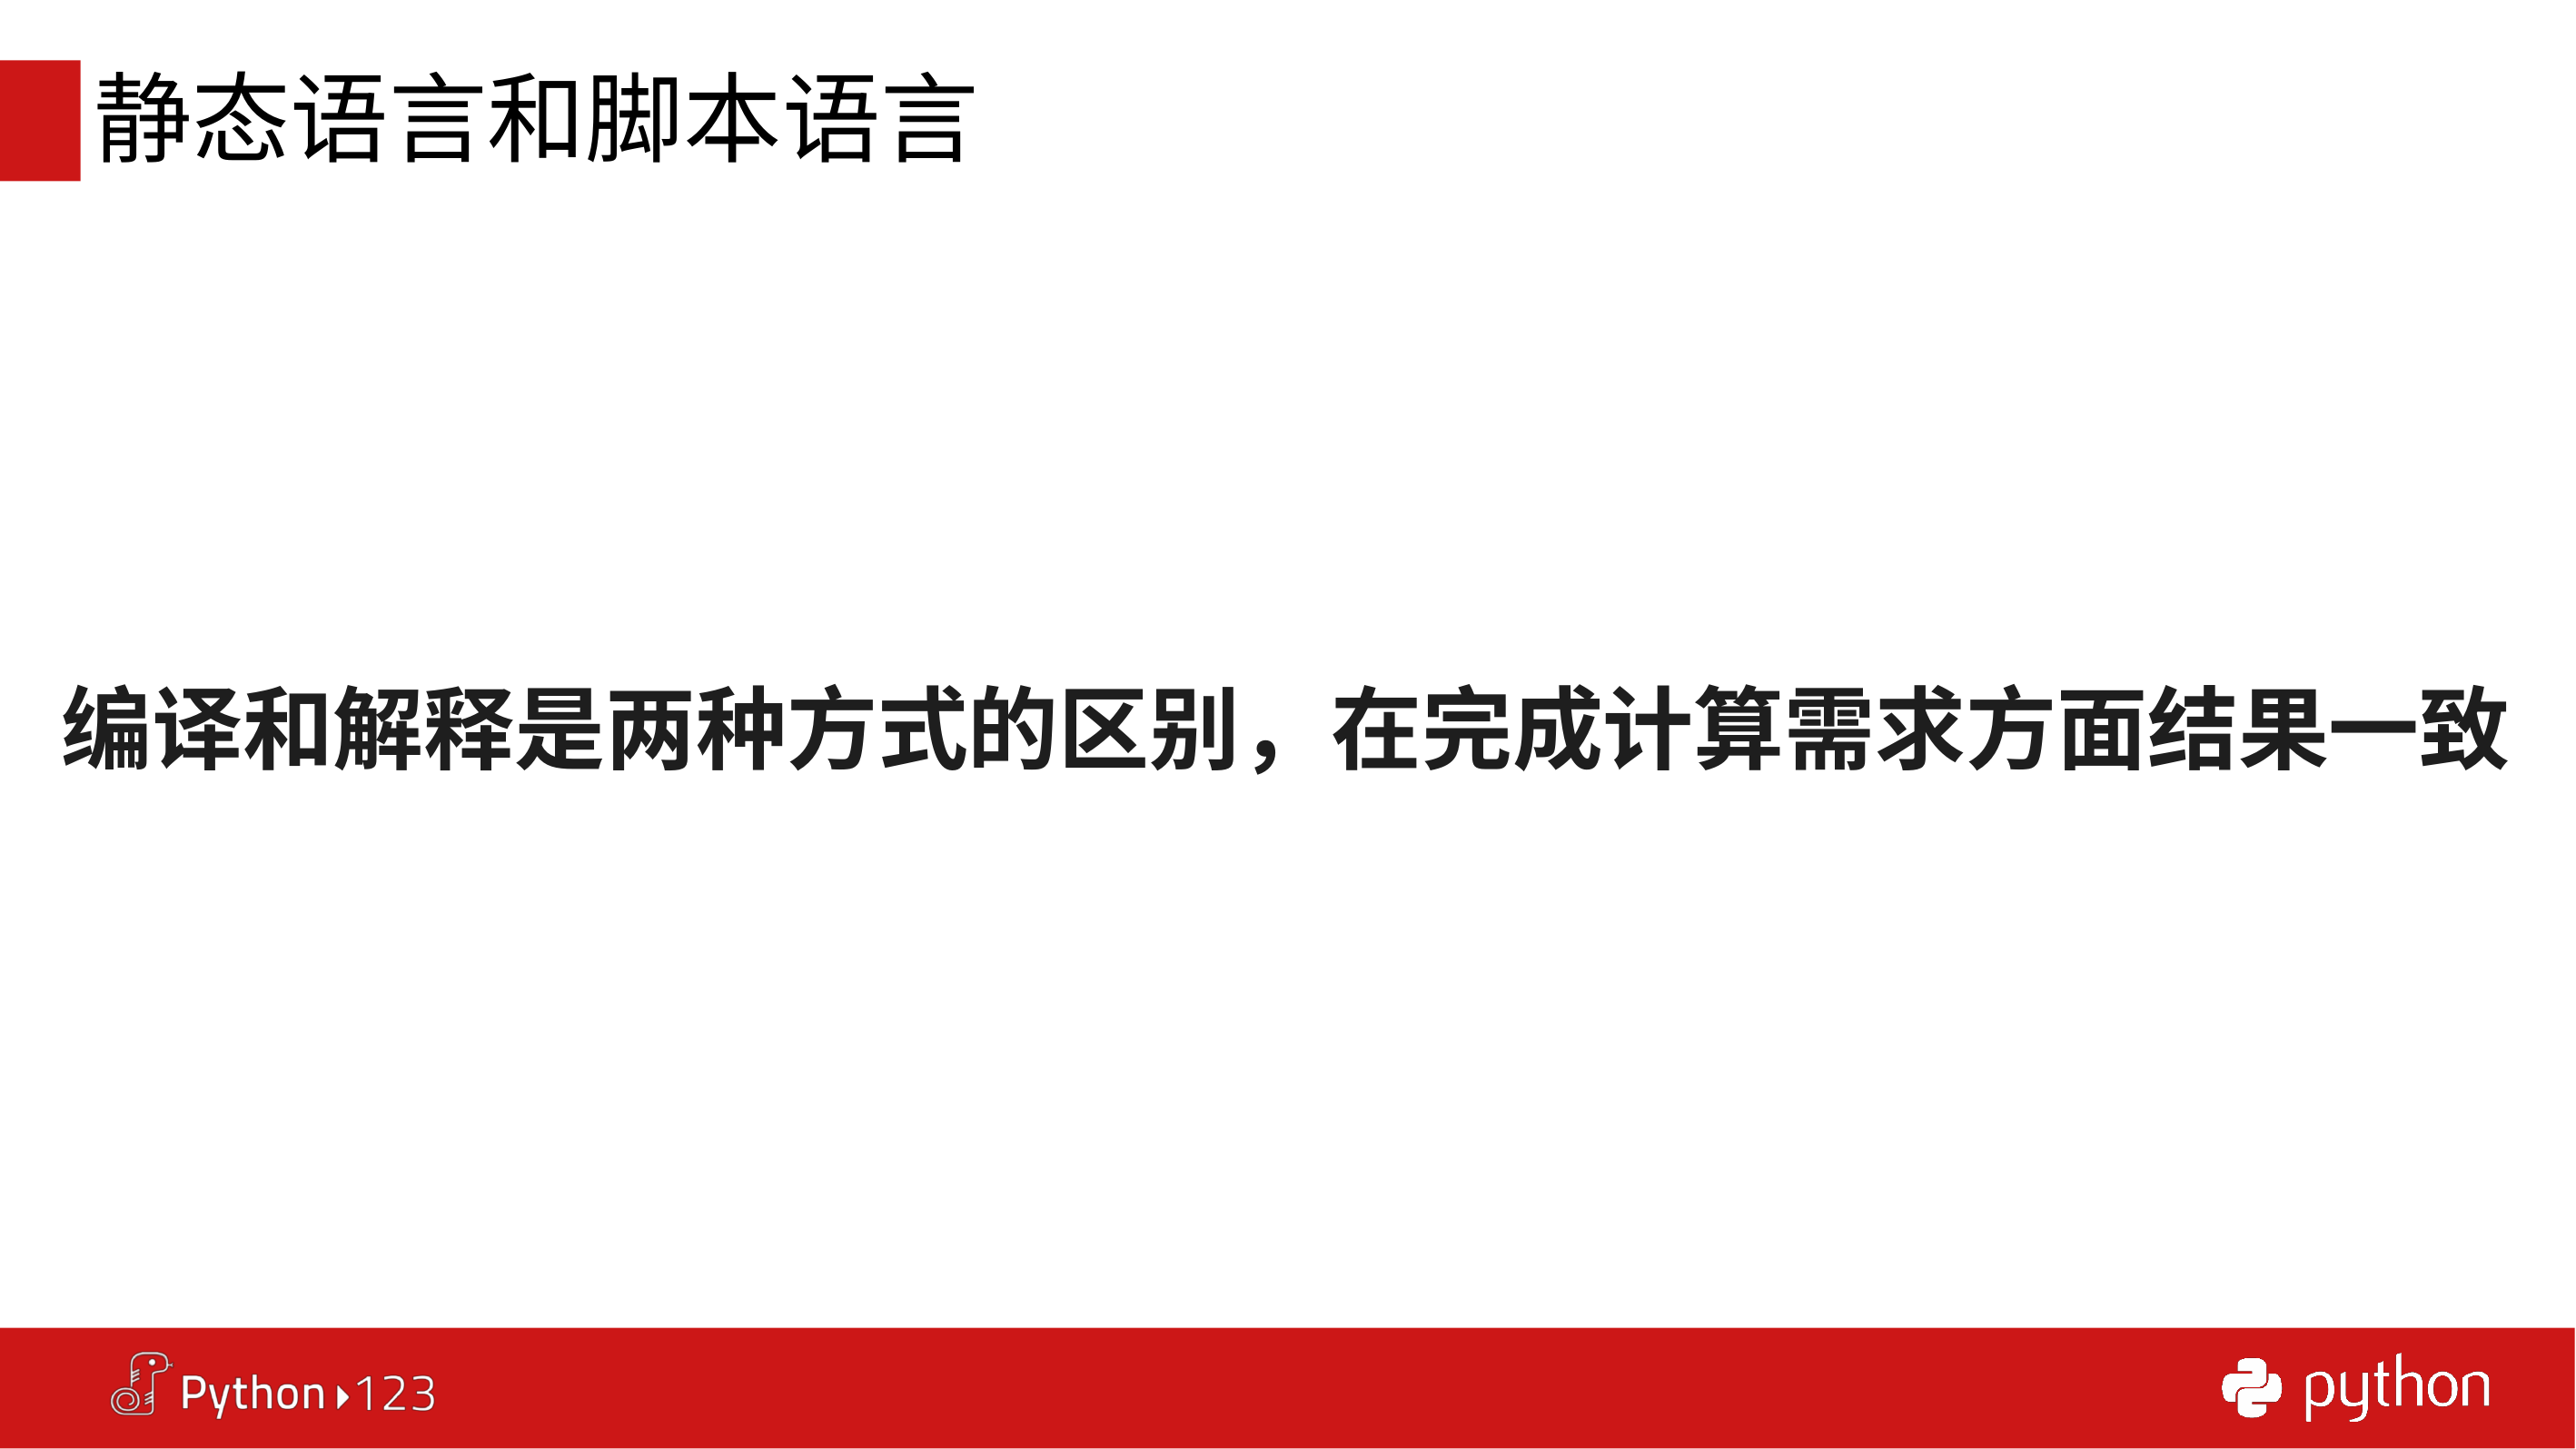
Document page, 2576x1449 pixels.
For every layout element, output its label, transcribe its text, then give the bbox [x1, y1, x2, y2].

picture [100, 1328, 449, 1426]
text_box 静态语言和脚本语言 [92, 55, 983, 175]
picture [2300, 1347, 2494, 1422]
text_box [0, 60, 81, 182]
picture [2219, 1354, 2287, 1422]
text_box 编译和解释是两种方式的区别，在完成计算需求方面结果一致 [59, 670, 2516, 781]
